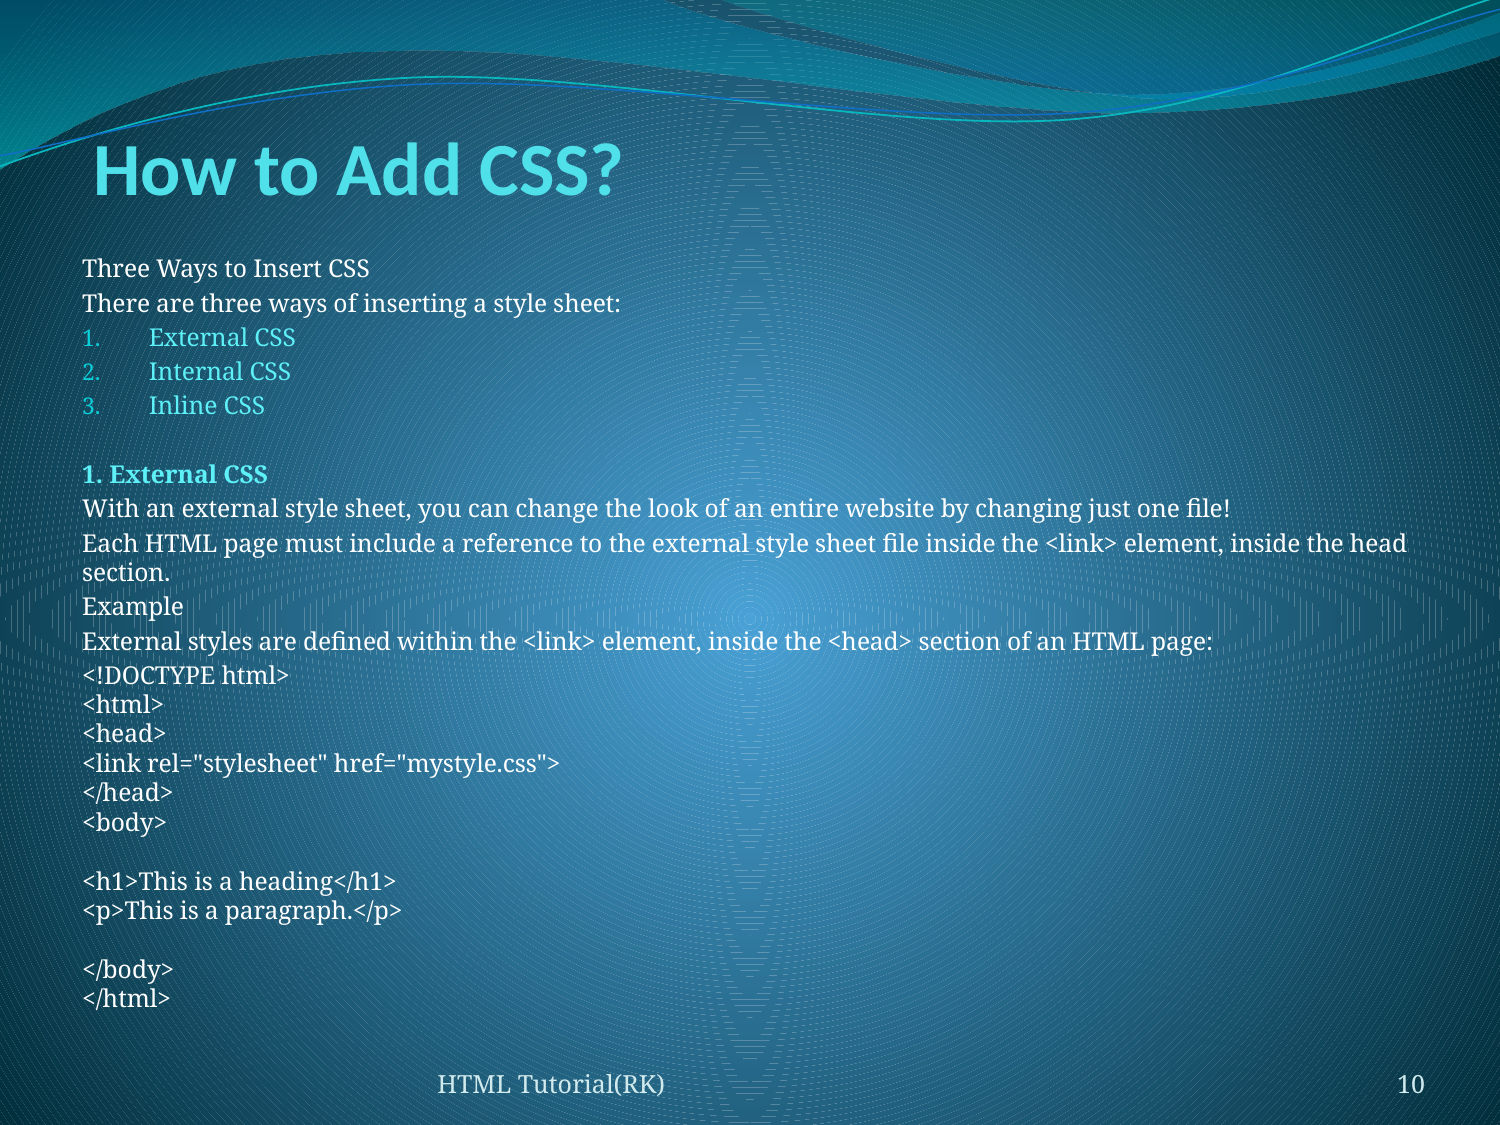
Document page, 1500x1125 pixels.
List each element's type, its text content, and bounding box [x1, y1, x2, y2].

subtitle Three Ways to Insert CSS There are three ways of inserting a style sheet: External CSS Internal CSS Inline CSS 1. External CSS With an external style sheet, you can change the look of an entire website by changing just one file! Each HTML page must include a reference to the external style sheet file inside the <link> element, inside the head section. Example External styles are defined within the <link> element, inside the <head> section of an HTML page: <!DOCTYPE html> <html> <head> <link rel="stylesheet" href="mystyle.css"> </head> <body> <h1>This is a heading</h1> <p>This is a paragraph.</p> </body> </html> [82, 246, 1430, 1032]
title How to Add CSS? [93, 93, 1382, 211]
slide_number 10 [1299, 1042, 1425, 1103]
footer HTML Tutorial(RK) [437, 1042, 988, 1103]
